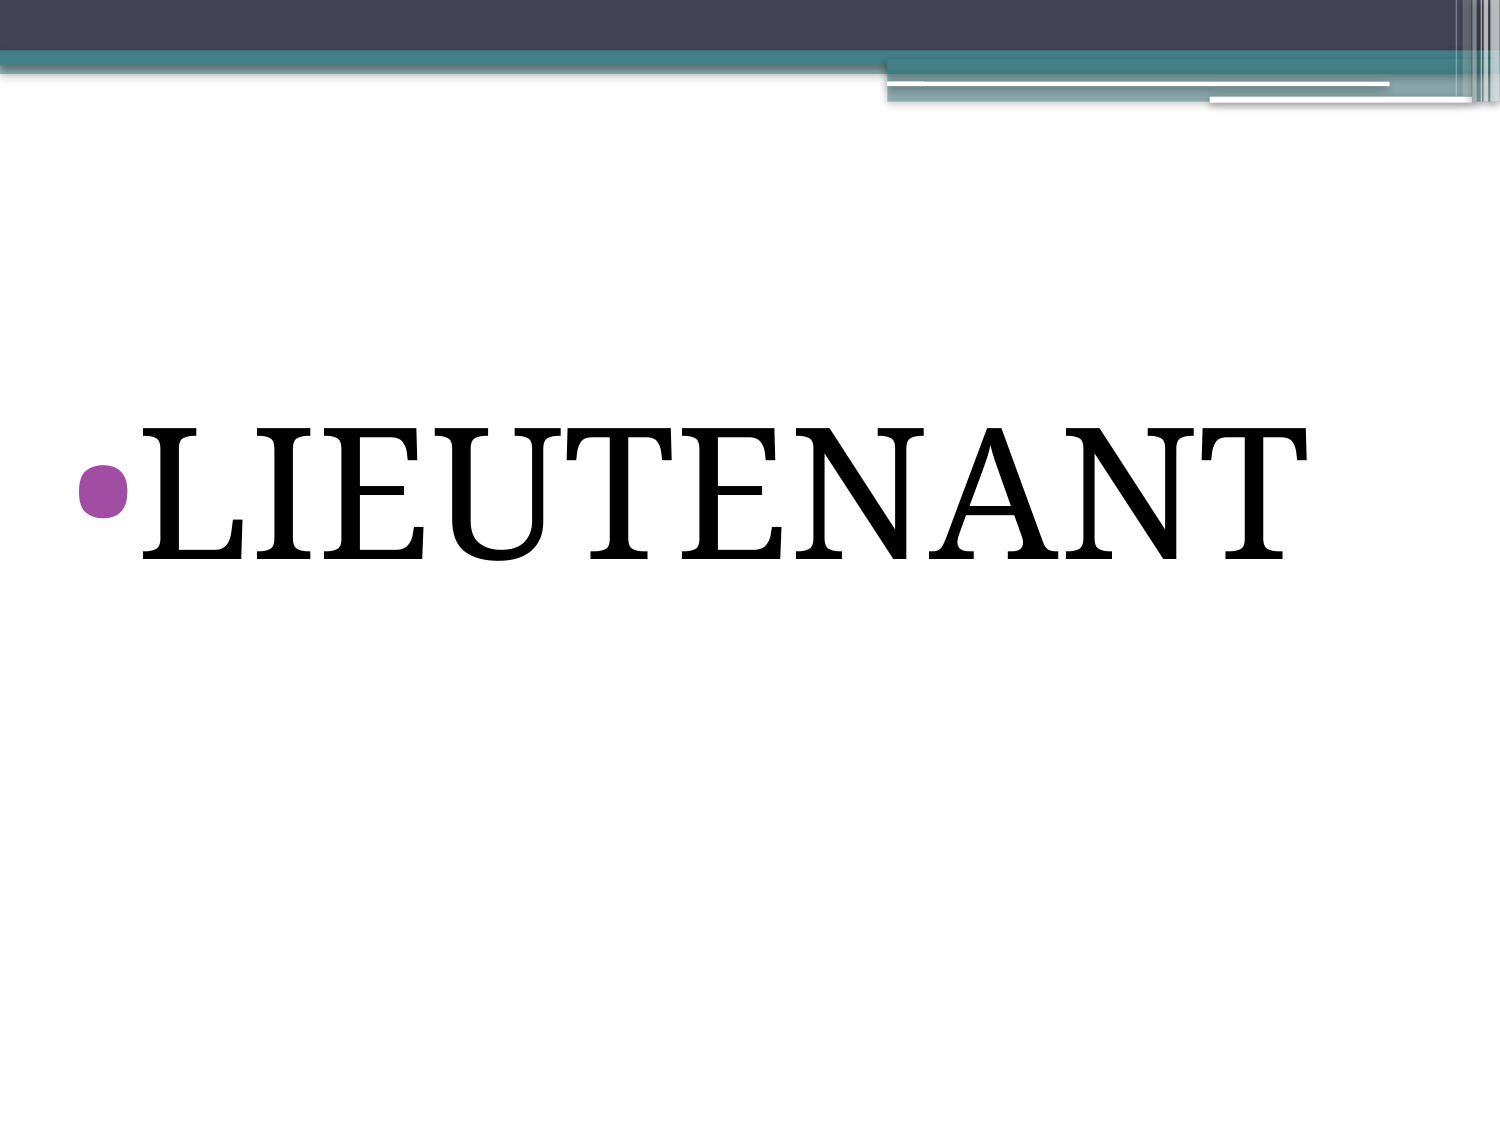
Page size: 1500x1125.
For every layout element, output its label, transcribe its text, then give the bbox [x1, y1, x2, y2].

list LIEUTENANT [37, 368, 1463, 1079]
